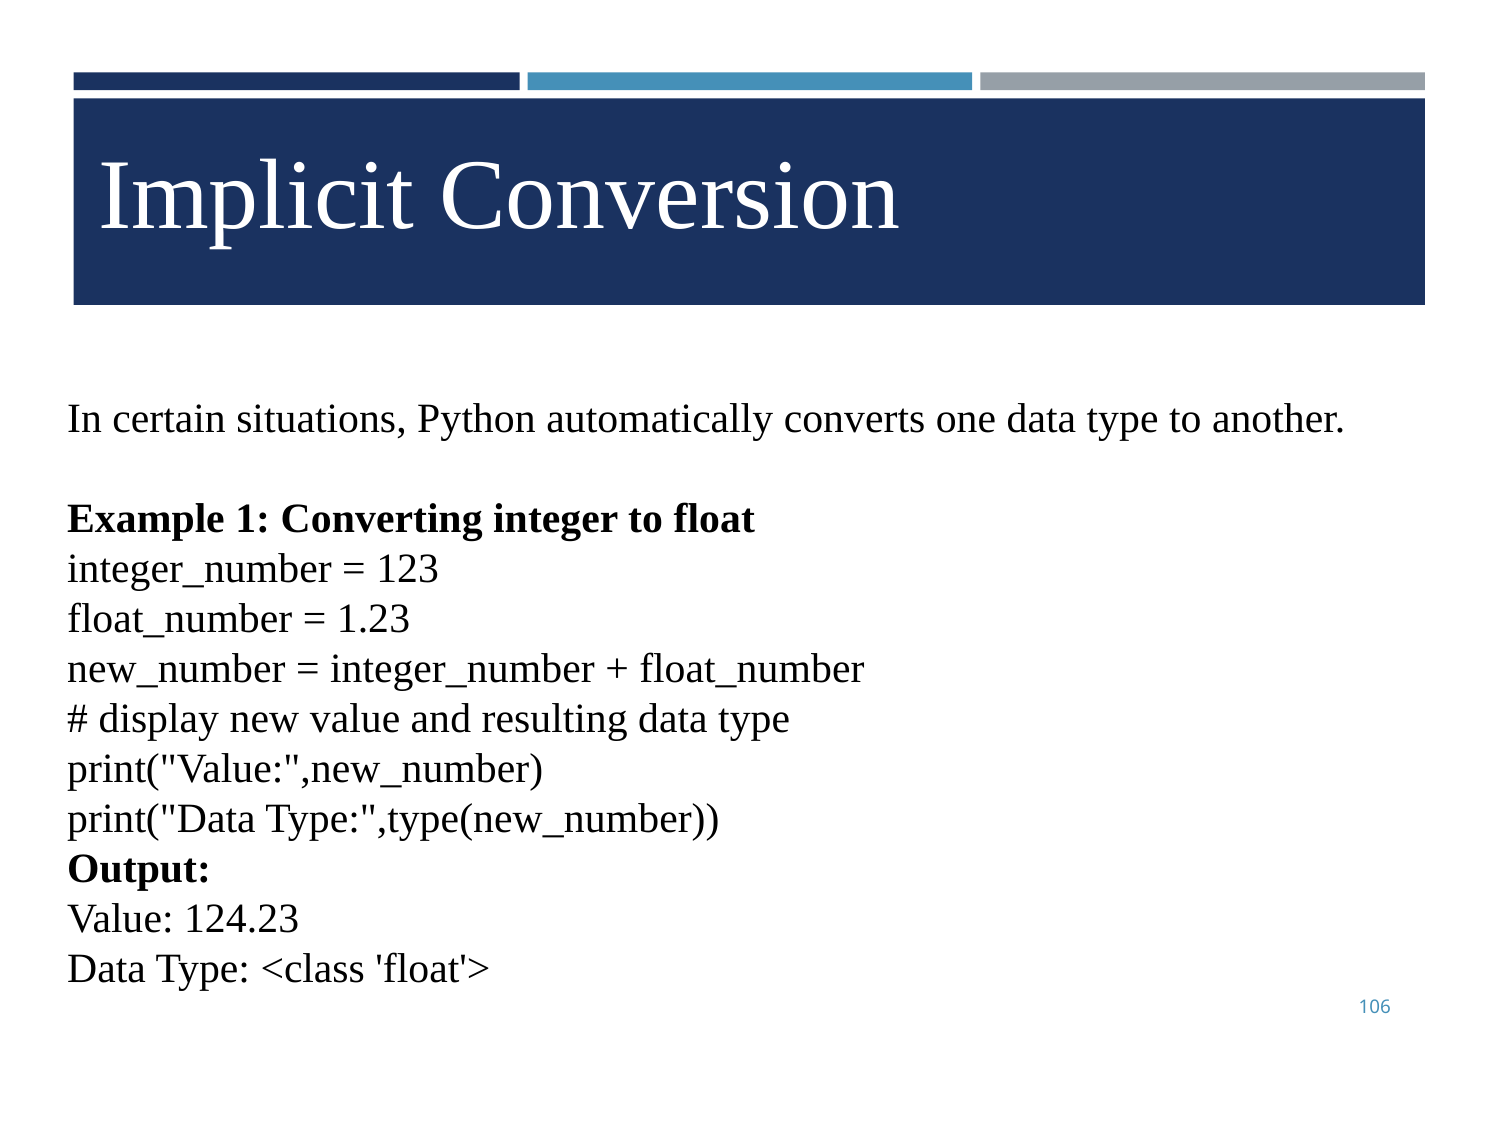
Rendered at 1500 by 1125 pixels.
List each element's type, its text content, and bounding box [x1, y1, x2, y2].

text_box Implicit Conversion [83, 121, 1361, 257]
slide_number 106 [1279, 977, 1406, 1037]
text_box In certain situations, Python automatically converts one data type to another. Example 1: Converting integer to float integer_number = 123 float_number = 1.23 new_number = integer_number + float_number # display new value and resulting data type print("Value:",new_number) print("Data Type:",type(new_number)) Output: Value: 124.23 Data Type: <class 'float'> [52, 333, 1417, 999]
